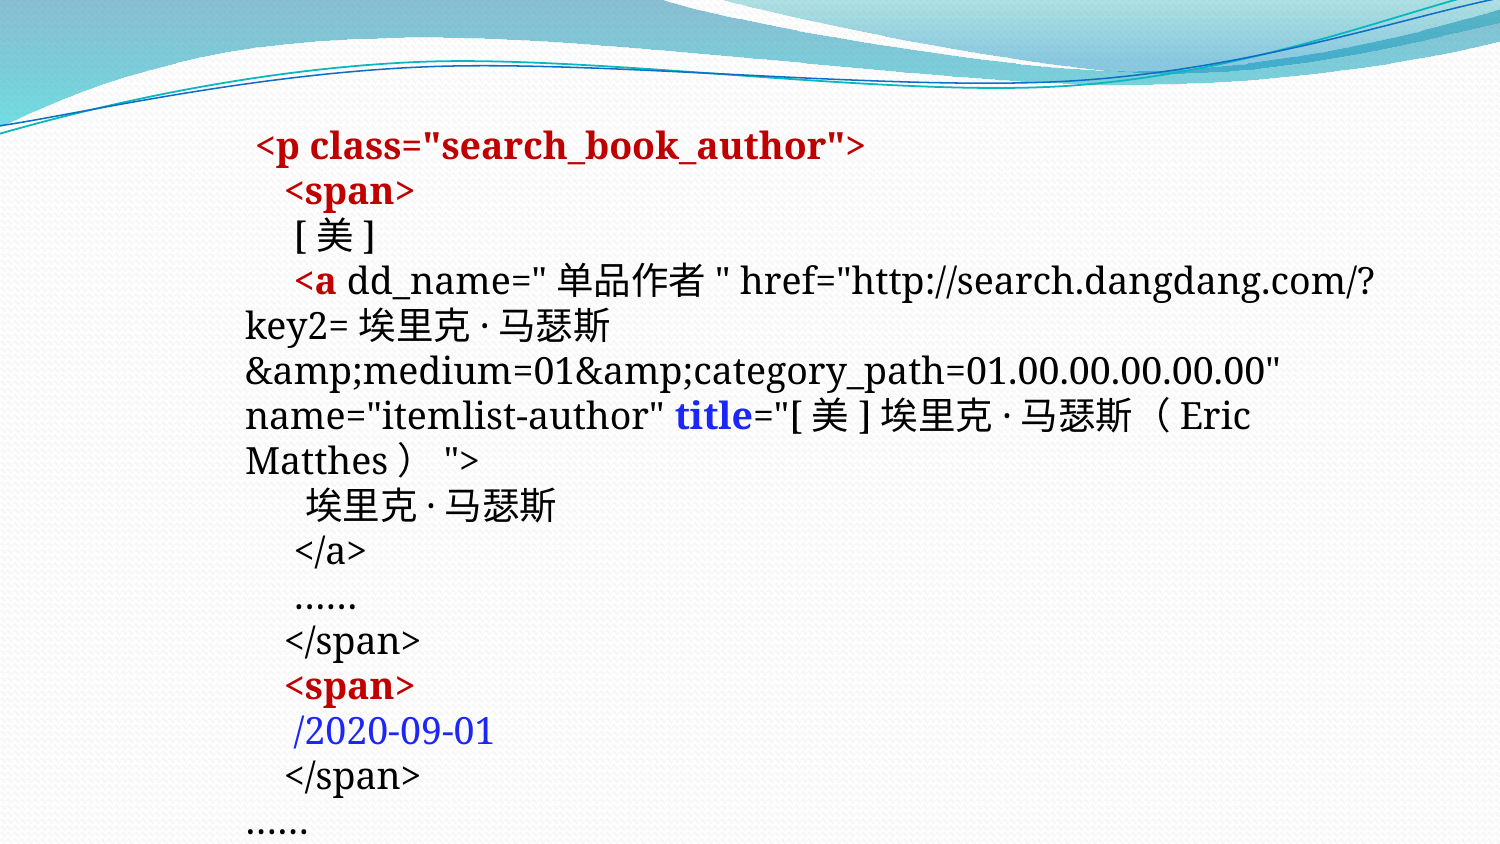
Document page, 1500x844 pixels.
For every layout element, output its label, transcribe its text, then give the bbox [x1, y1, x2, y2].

text_box <p class="search_book_author"> <span> [美] <a dd_name="单品作者" href="http://search.dangdang.com/?key2=埃里克·马瑟斯&amp;medium=01&amp;category_path=01.00.00.00.00.00" name="itemlist-author" title="[美]埃里克·马瑟斯（Eric Matthes）"> 埃里克·马瑟斯 </a> …… </span> <span> /2020-09-01 </span> …… [230, 114, 1459, 844]
